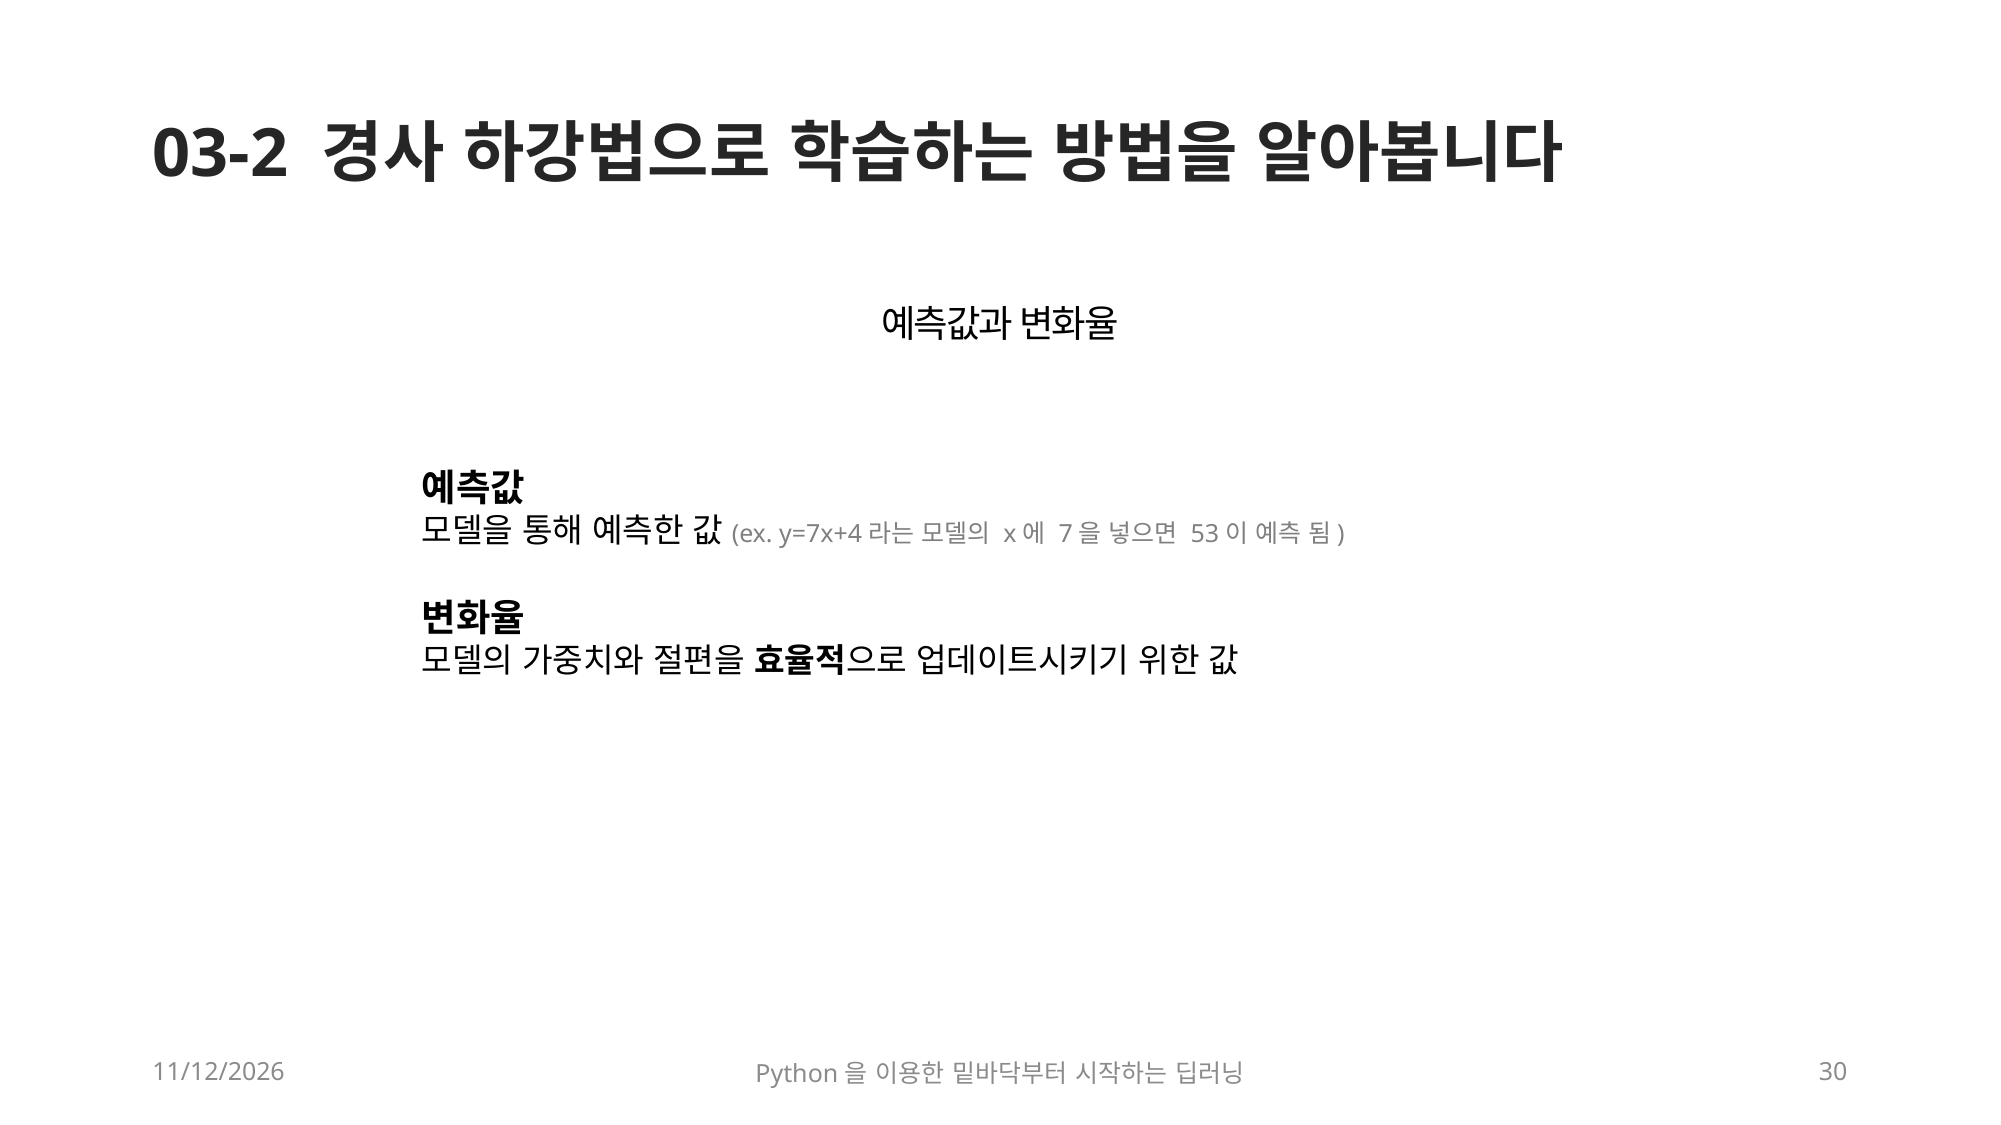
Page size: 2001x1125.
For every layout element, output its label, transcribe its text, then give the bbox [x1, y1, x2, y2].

text_box 예측값과 변화율 [0, 292, 2000, 353]
footer Python을 이용한 밑바닥부터 시작하는 딥러닝 [662, 1042, 1338, 1103]
slide_number 30 [1412, 1042, 1863, 1103]
text_box 예측값 모델을 통해 예측한 값(ex. y=7x+4라는 모델의 x에 7을 넣으면 53이 예측 됨) 변화율 모델의 가중치와 절편을 효율적으로 업데이트시키기 위한 값 [406, 456, 1593, 686]
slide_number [137, 1042, 588, 1103]
title 03-2 경사 하강법으로 학습하는 방법을 알아봅니다 [137, 45, 1863, 264]
